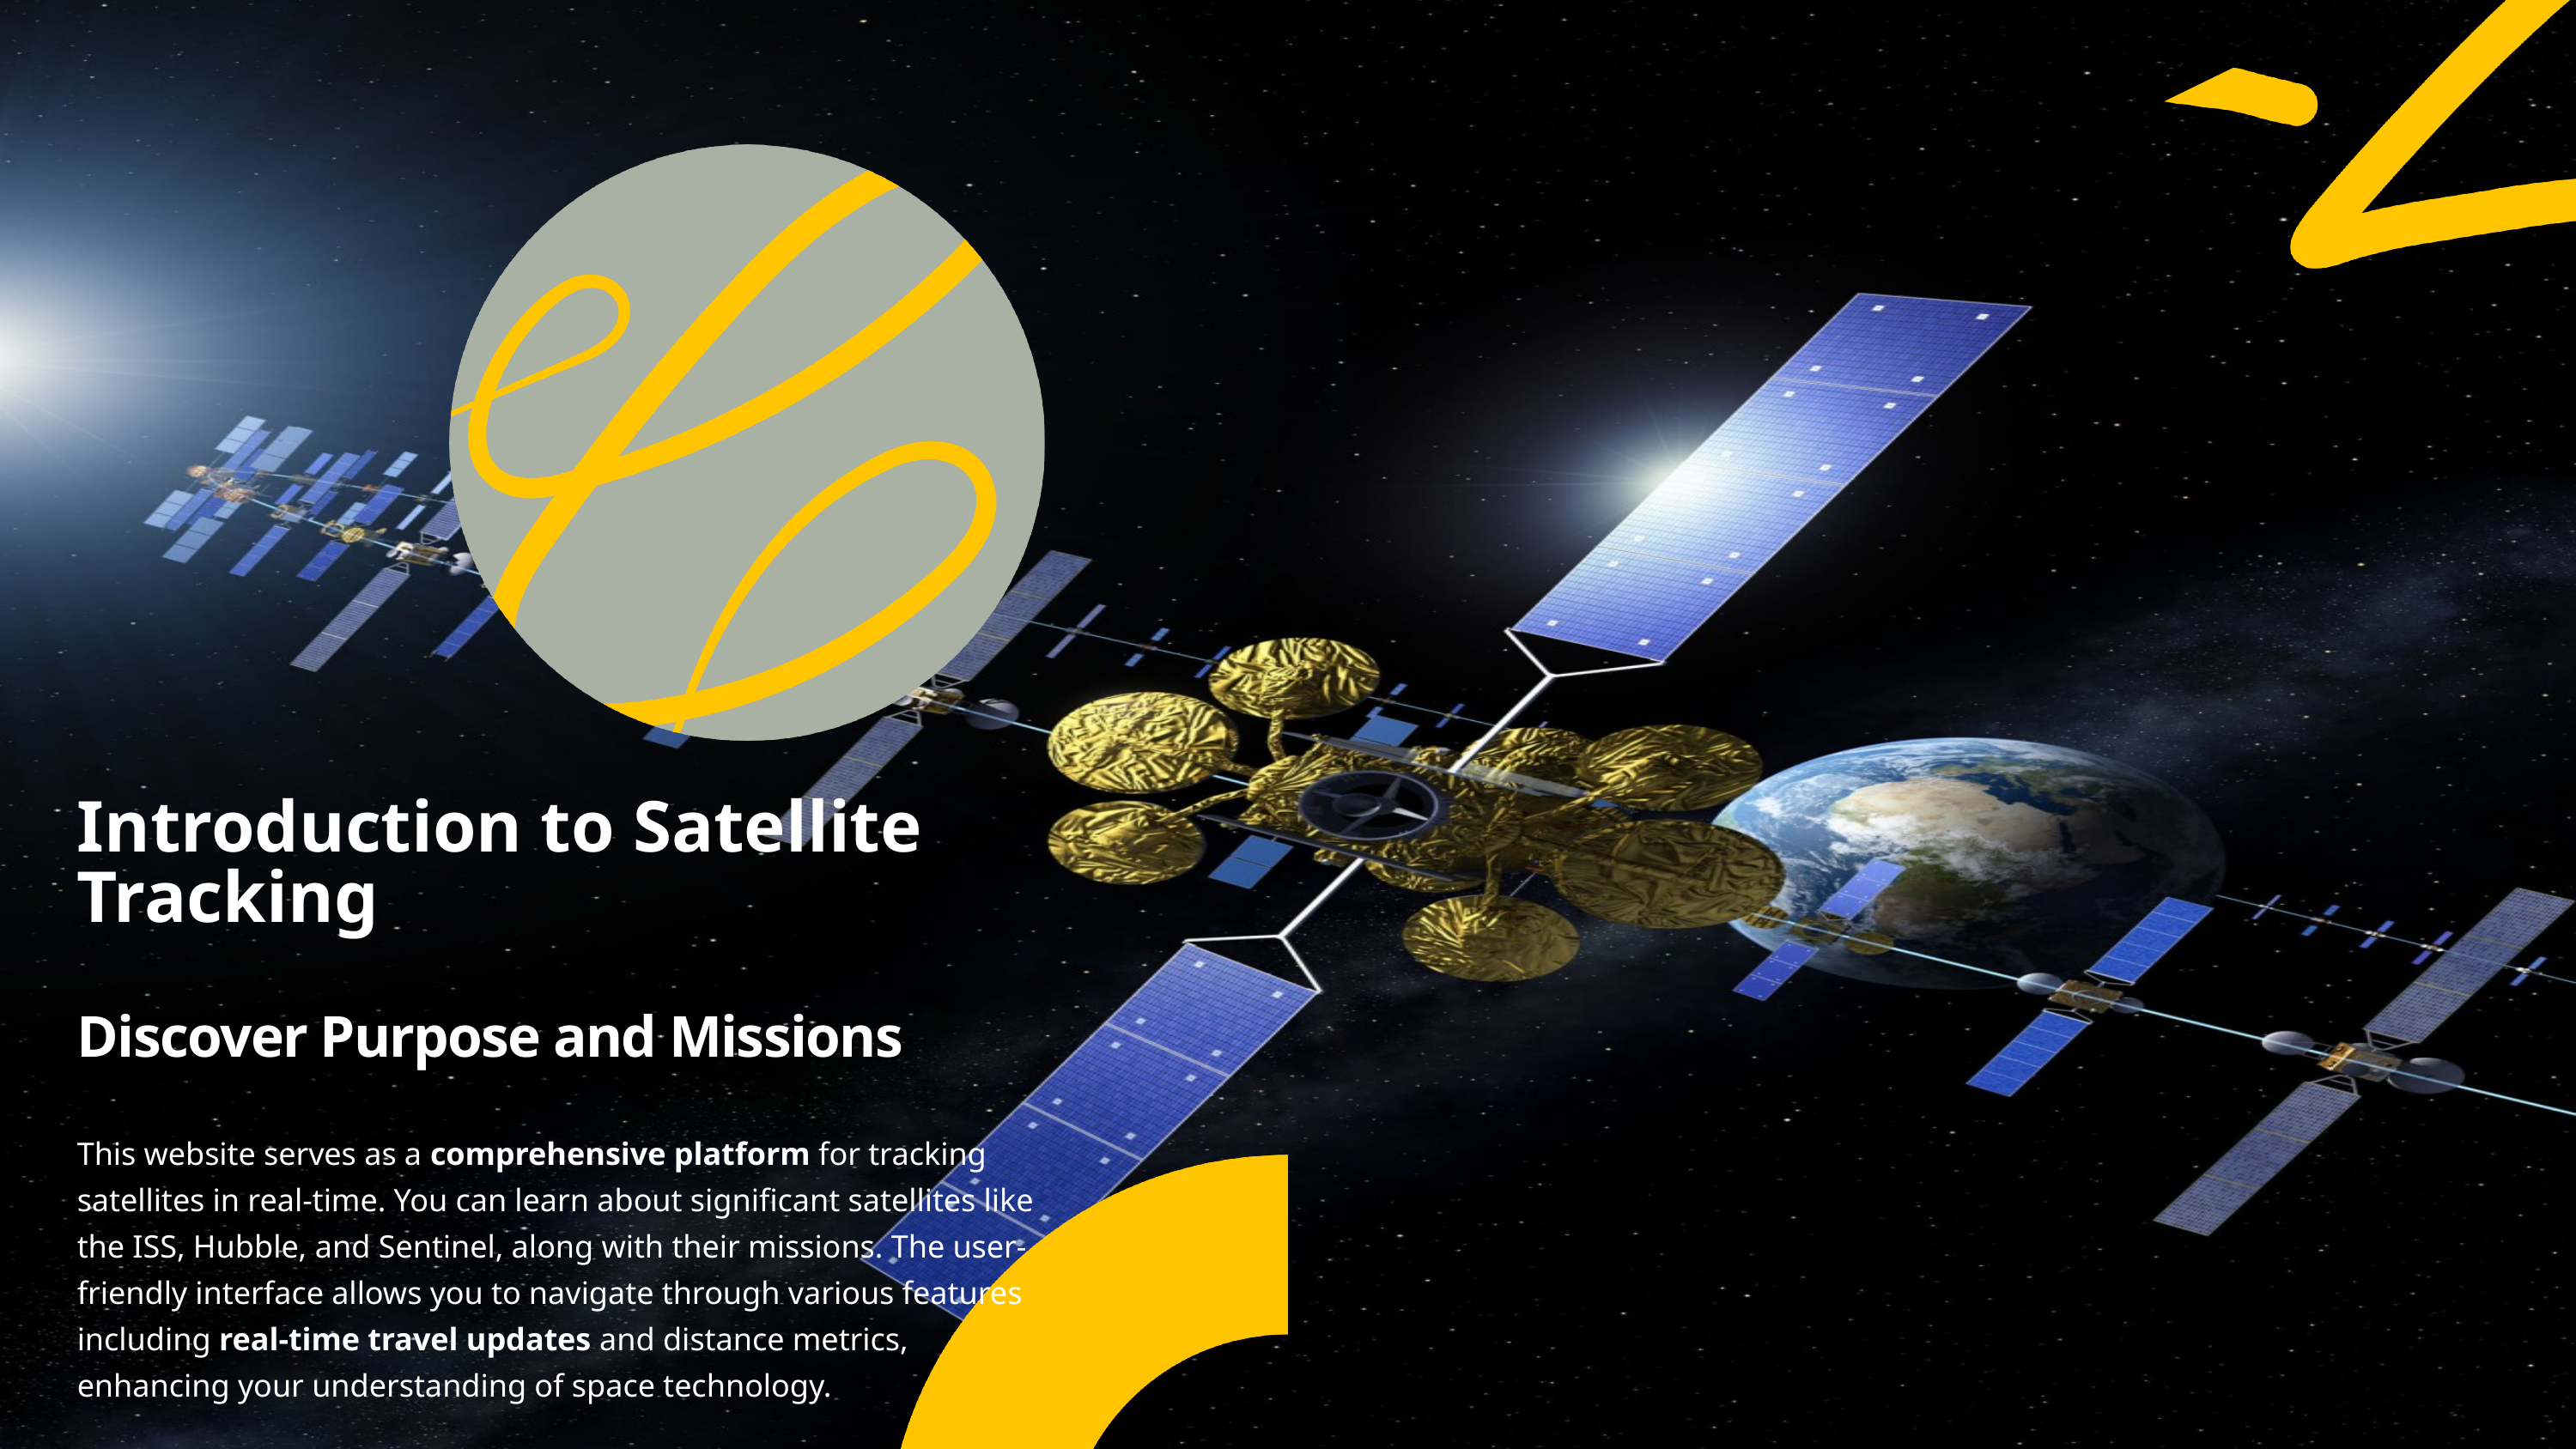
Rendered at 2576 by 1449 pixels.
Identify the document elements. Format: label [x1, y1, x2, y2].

text_box [2131, 0, 2576, 554]
picture [0, 0, 2576, 1449]
text_box [884, 1155, 1288, 1449]
text_box [76, 787, 1046, 1399]
text_box [449, 144, 1045, 741]
